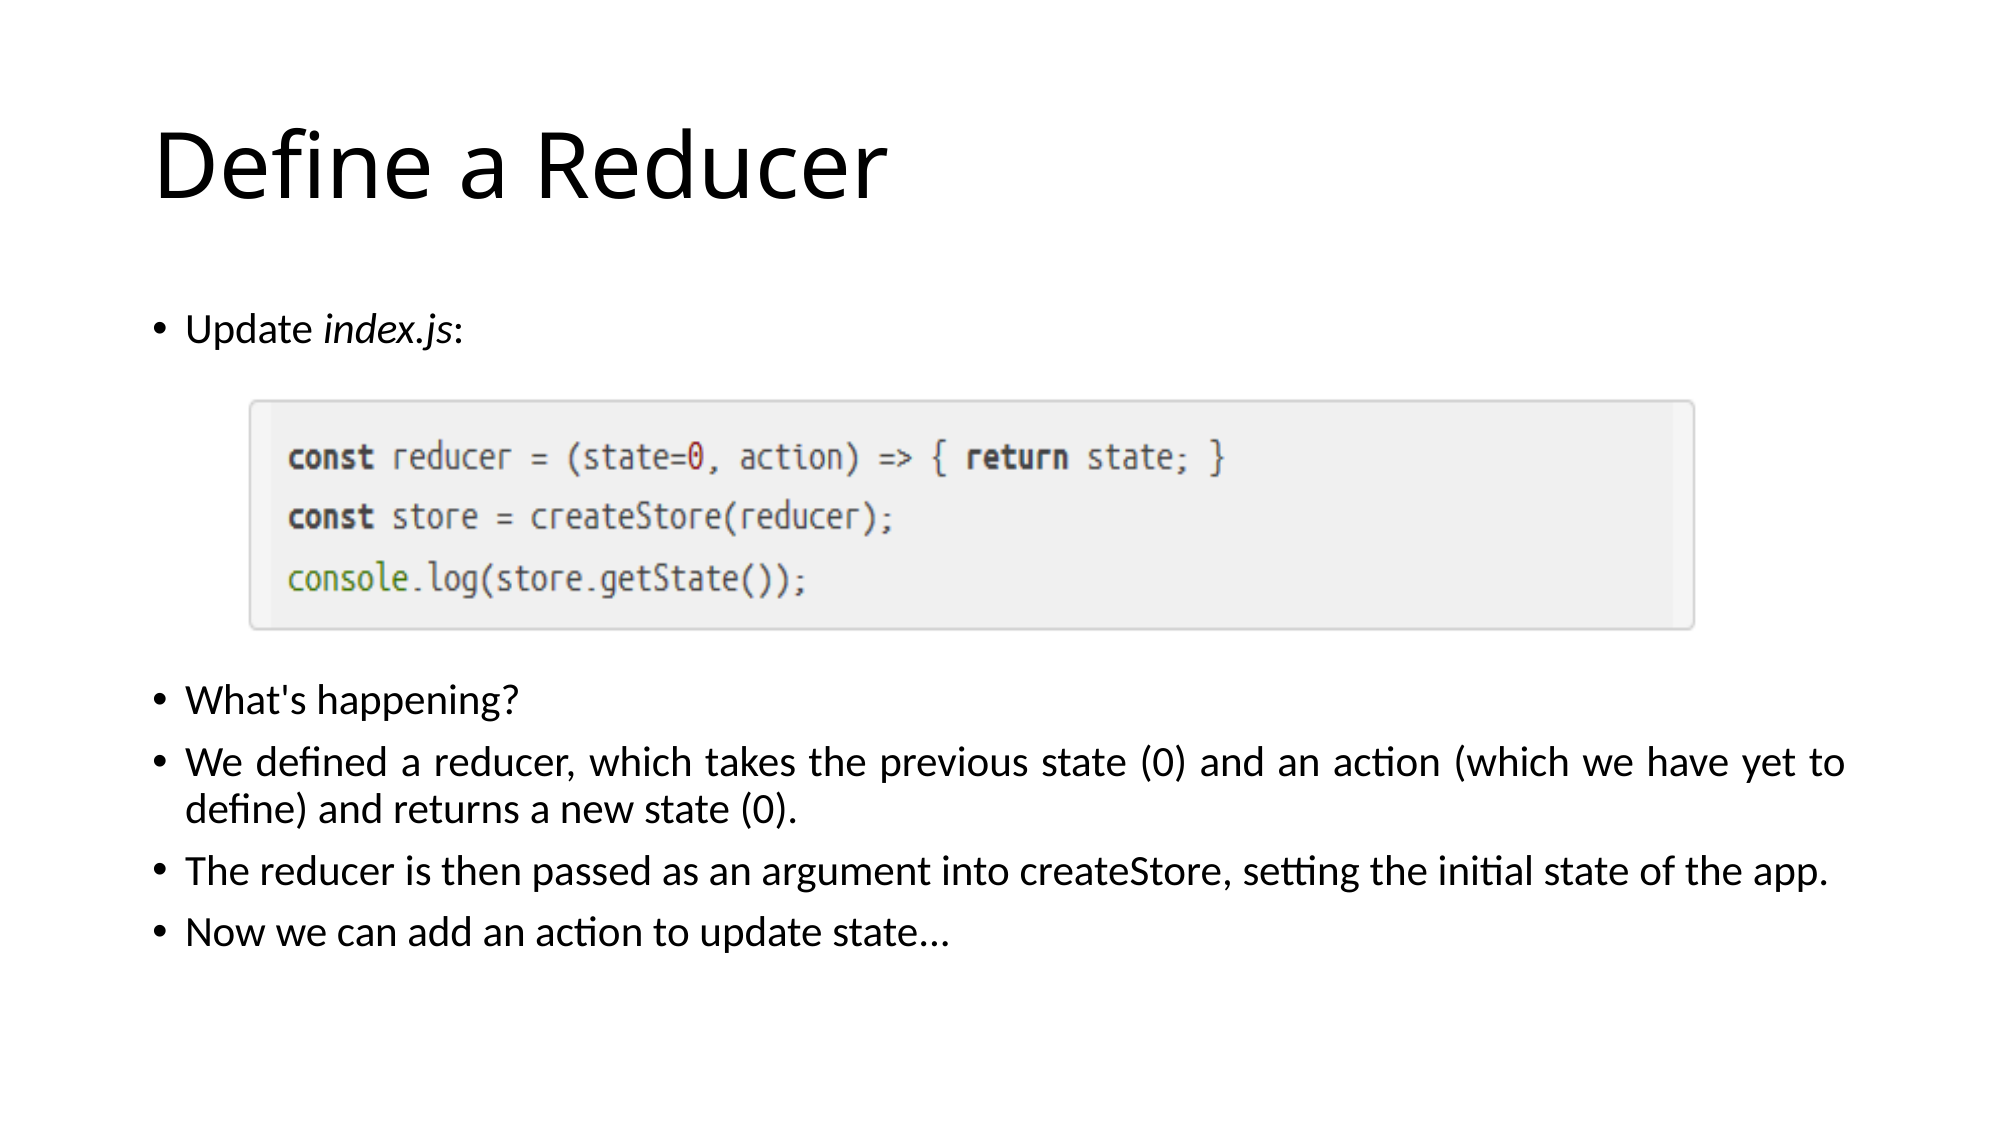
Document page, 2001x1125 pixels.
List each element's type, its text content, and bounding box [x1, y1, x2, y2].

title Define a Reducer [137, 59, 1863, 278]
picture [236, 389, 1711, 657]
list Update index.js: What's happening? We defined a reducer, which takes the previous state (0) and an action (which we have yet to define) and returns a new state (0). The reducer is then passed as an argument into createStore, setting the initial state of the app. Now we can add an action to update state... [137, 299, 1863, 1014]
